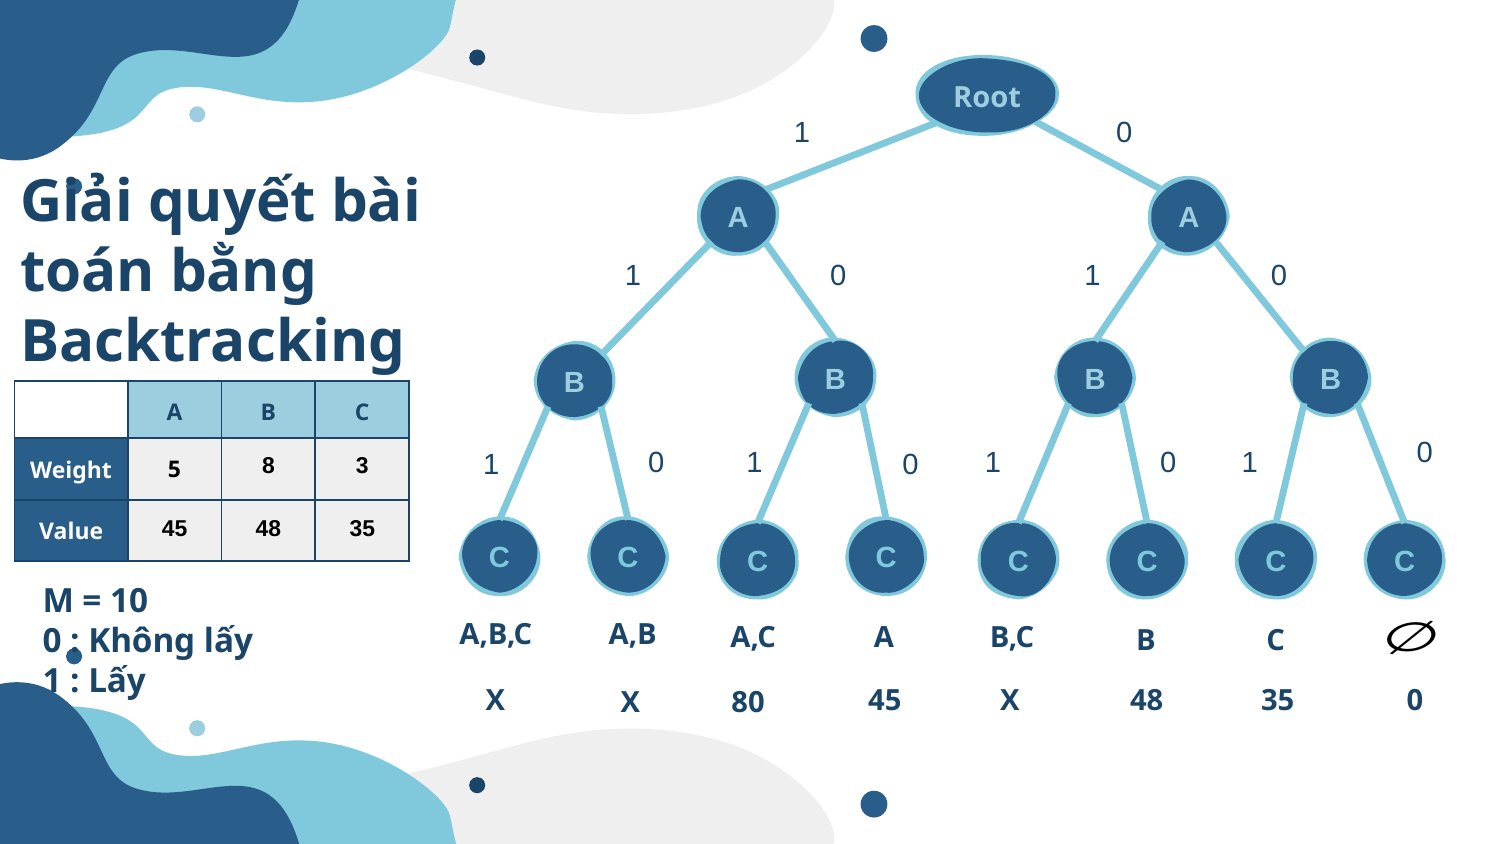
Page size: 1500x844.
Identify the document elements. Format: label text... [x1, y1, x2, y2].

table_cell 3 [316, 439, 408, 499]
table_cell 35 [316, 501, 408, 560]
table_header [15, 382, 127, 437]
table_header C [316, 382, 408, 437]
table_header B [222, 382, 314, 437]
table_cell 48 [222, 501, 314, 560]
table_header A [129, 382, 221, 437]
text_box Giải quyết bài toán bằng Backtracking [5, 155, 439, 381]
table_cell 5 [129, 439, 221, 499]
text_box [444, 58, 1469, 727]
table_cell 8 [222, 439, 314, 499]
table_cell Weight [15, 439, 127, 499]
table_cell Value [15, 501, 127, 560]
text_box M = 10 0 : Không lấy 1 : Lấy [27, 572, 326, 707]
table_cell 45 [129, 501, 221, 560]
